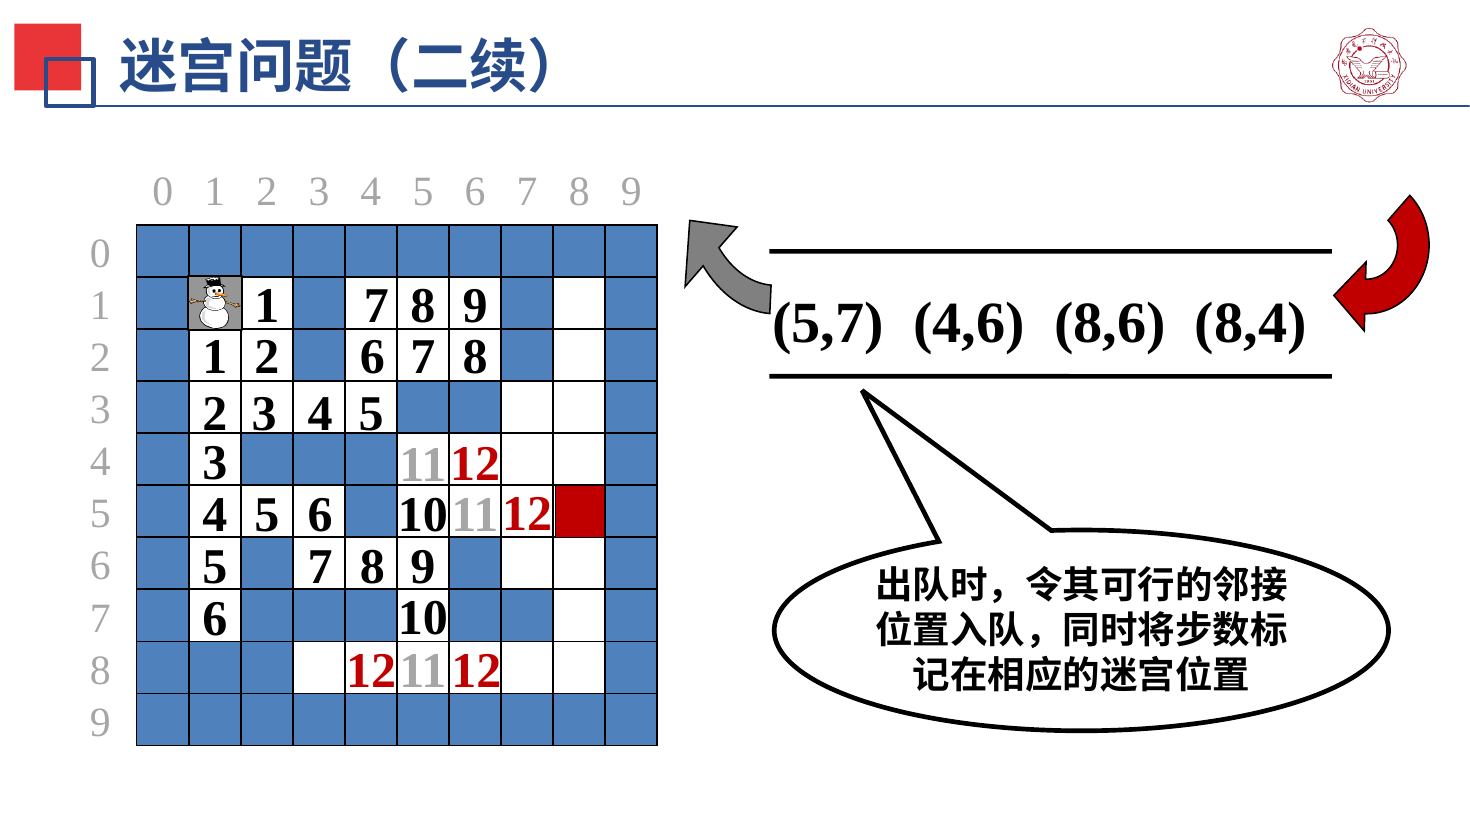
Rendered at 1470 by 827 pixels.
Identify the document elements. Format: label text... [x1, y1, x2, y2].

text_box [685, 220, 772, 314]
text_box 迷宫问题（二续） [108, 23, 1145, 105]
text_box [1333, 195, 1430, 331]
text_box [73, 162, 658, 746]
picture [1325, 16, 1421, 105]
text_box [12, 21, 83, 92]
text_box (5,7) (4,6) (8,6) (8,4) [769, 276, 1470, 362]
text_box 出队时，令其可行的邻接位置入队，同时将步数标记在相应的迷宫位置 [774, 390, 1389, 731]
text_box [44, 57, 96, 108]
